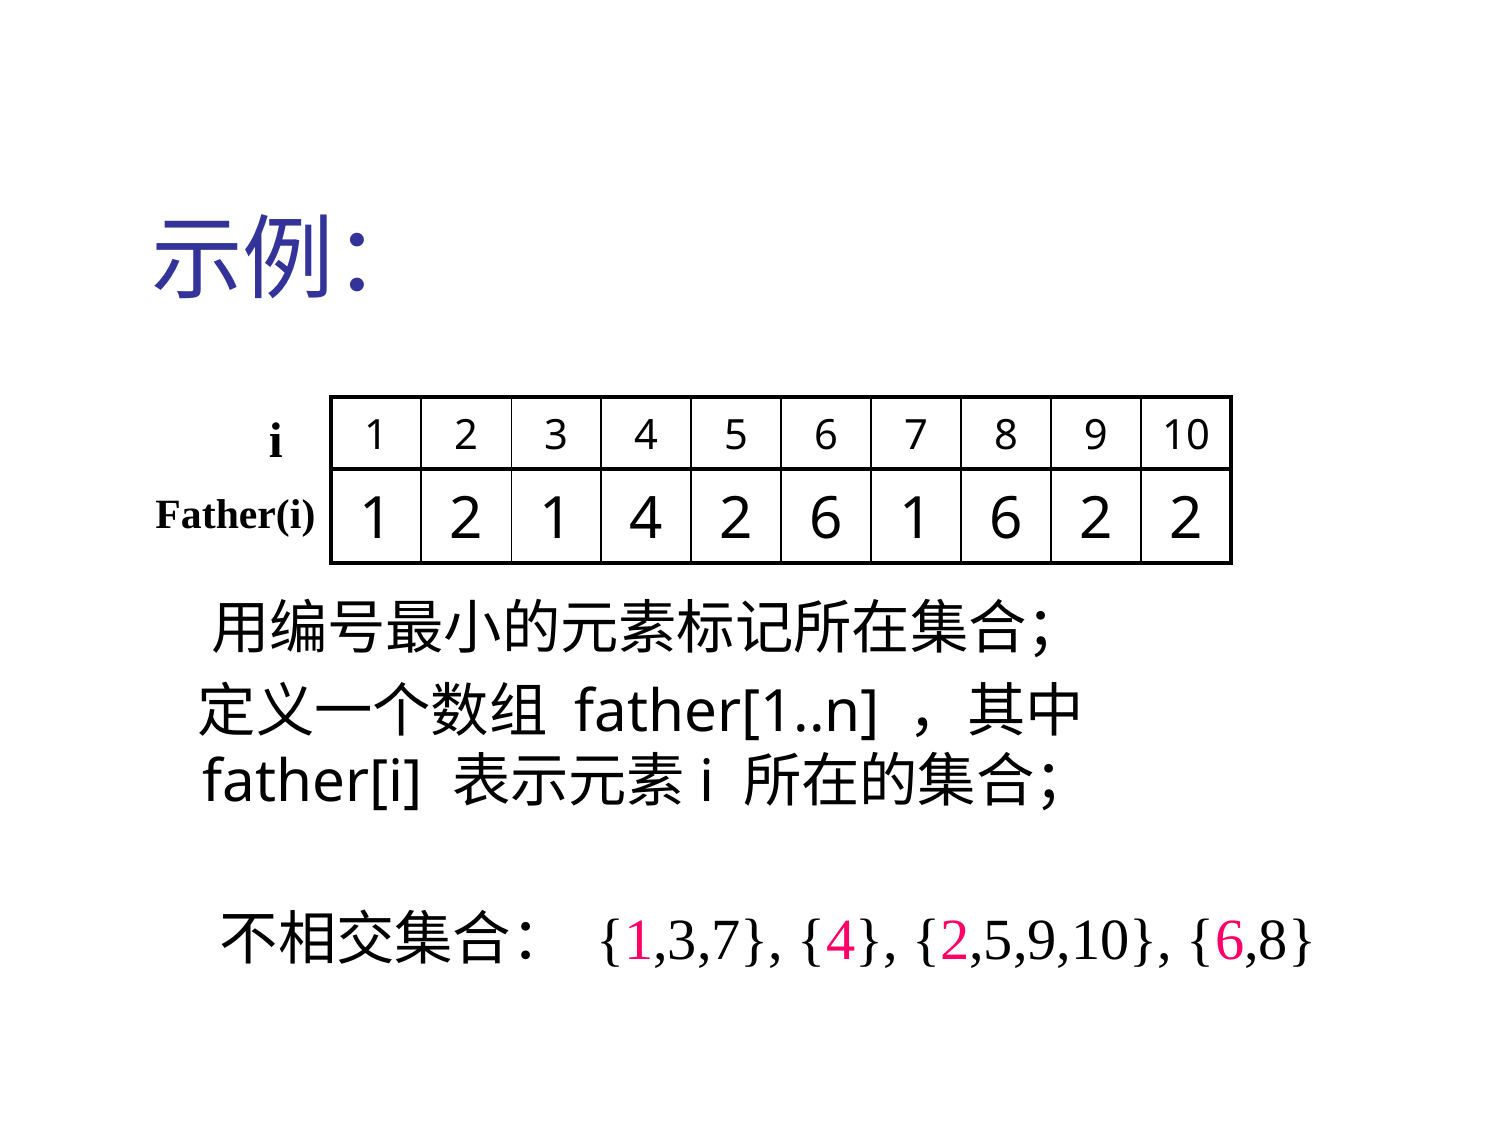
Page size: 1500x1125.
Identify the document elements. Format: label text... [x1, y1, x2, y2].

table_header 4 [602, 399, 690, 467]
table_cell 6 [962, 471, 1050, 561]
table_header 3 [512, 399, 600, 467]
table_header 7 [872, 399, 960, 467]
table_cell 2 [692, 471, 780, 561]
table_cell 6 [782, 471, 870, 561]
list 用编号最小的元素标记所在集合； 定义一个数组 father[1..n] ，其中father[i] 表示元素i 所在的集合； [122, 582, 1174, 871]
table_cell 1 [512, 471, 600, 561]
table_header 5 [692, 399, 780, 467]
table_cell 2 [1142, 471, 1229, 561]
table_cell 4 [602, 471, 690, 561]
text_box i [261, 400, 291, 476]
table_cell 1 [872, 471, 960, 561]
title 示例： [143, 76, 1420, 318]
table_header 2 [422, 399, 511, 467]
table_header 9 [1052, 399, 1140, 467]
text_box Father(i) [147, 479, 333, 544]
table_header 1 [333, 399, 420, 467]
table_cell 2 [422, 471, 511, 561]
table_header 6 [782, 399, 870, 467]
table_cell 2 [1052, 471, 1140, 561]
table_cell 1 [333, 471, 420, 561]
text_box 不相交集合： {1,3,7}, {4}, {2,5,9,10}, {6,8} [212, 893, 1350, 979]
table_header 10 [1142, 399, 1229, 467]
table_header 8 [962, 399, 1050, 467]
